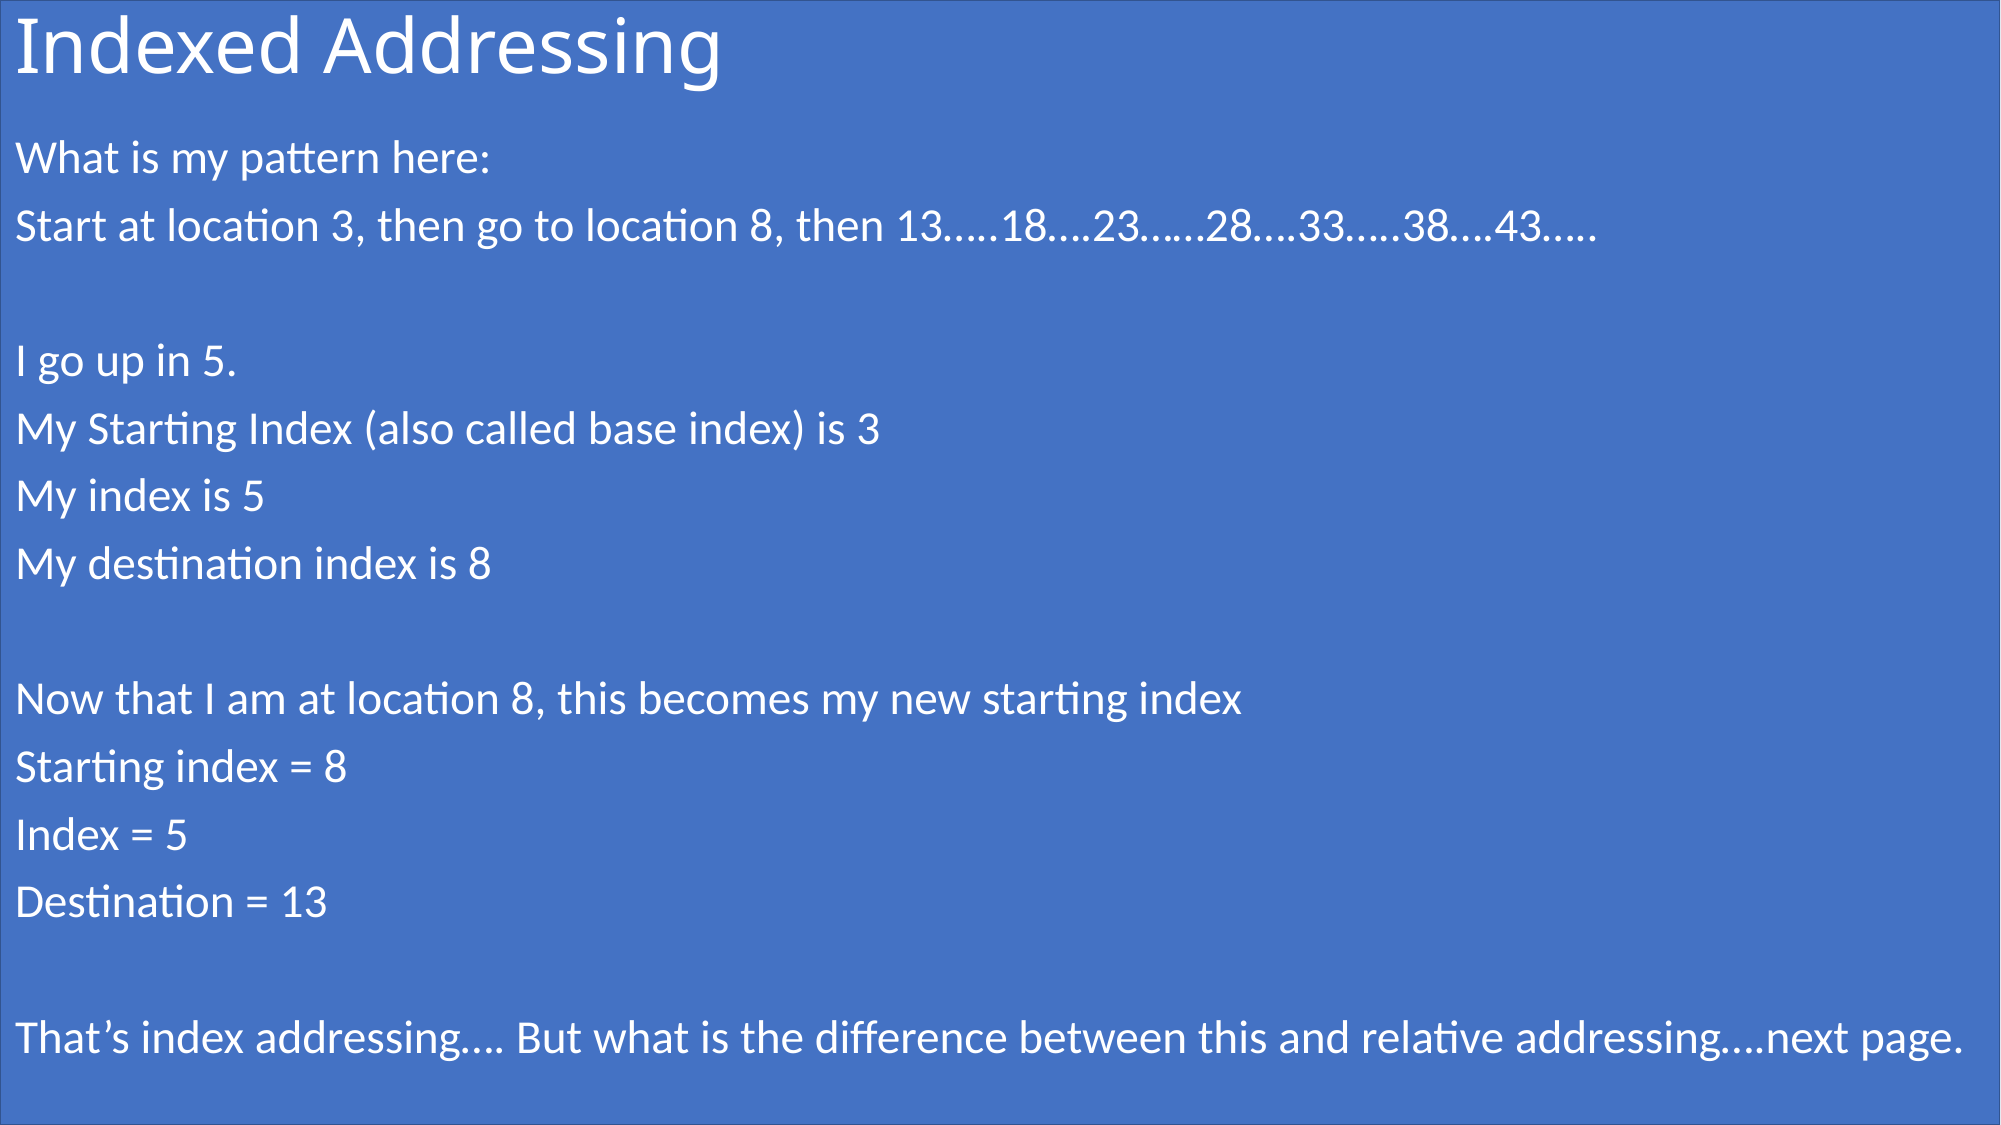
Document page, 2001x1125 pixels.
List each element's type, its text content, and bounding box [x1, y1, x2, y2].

title Indexed Addressing [0, 0, 2000, 98]
list What is my pattern here: Start at location 3, then go to location 8, then 13…..18….23……28….33…..38….43….. I go up in 5. My Starting Index (also called base index) is 3 My index is 5 My destination index is 8 Now that I am at location 8, this becomes my new starting index Starting index = 8 Index = 5 Destination = 13 That’s index addressing…. But what is the difference between this and relative addressing….next page. [0, 125, 2000, 1125]
